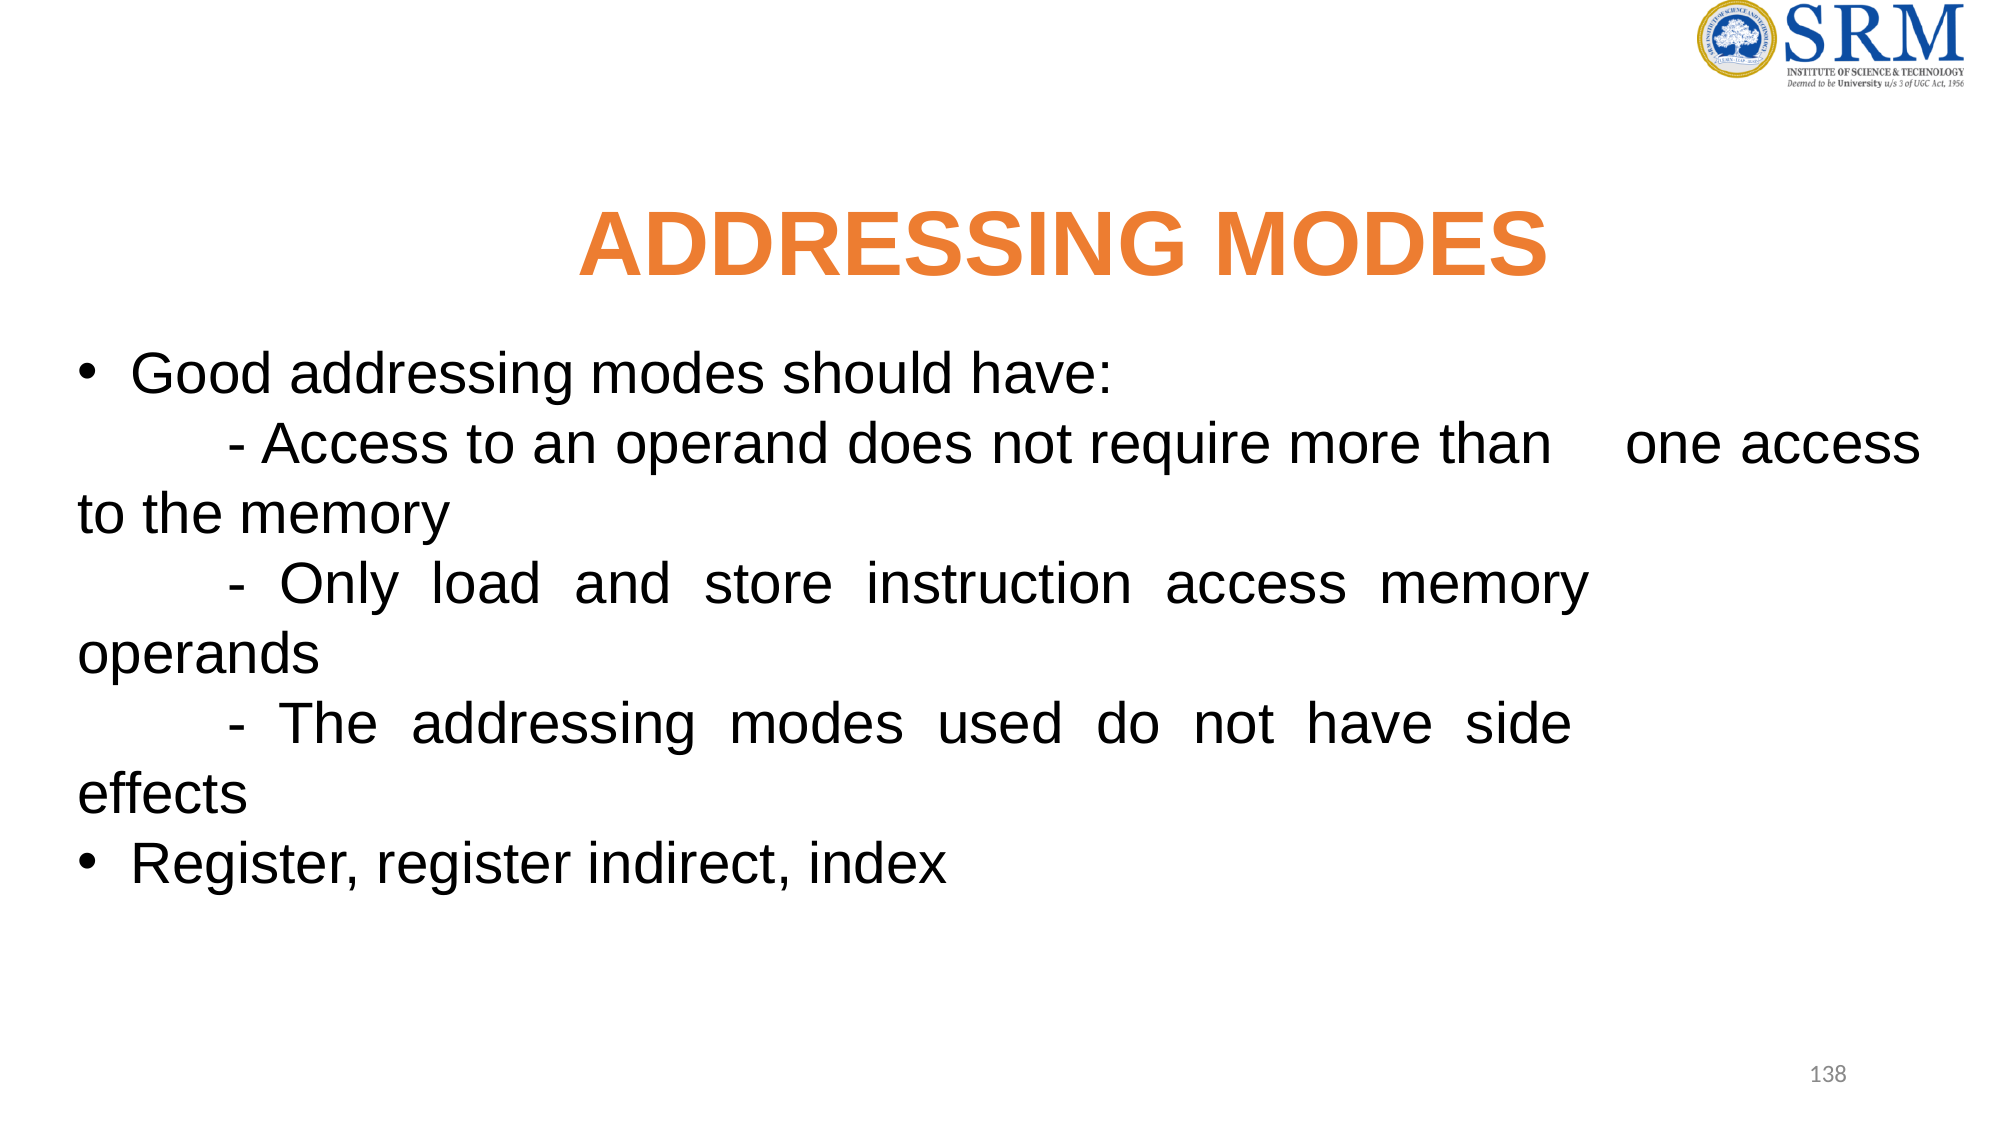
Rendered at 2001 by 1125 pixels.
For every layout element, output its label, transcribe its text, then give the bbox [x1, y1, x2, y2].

text_box ADDRESSING MODES [562, 175, 1813, 301]
text_box ‹#› [1412, 1042, 1863, 1103]
picture [1696, 0, 1964, 88]
text_box Good addressing modes should have: - Access to an operand does not require more than one access to the memory - Only load and store instruction access memory operands - The addressing modes used do not have side effects Register, register indirect, index [62, 328, 1938, 903]
